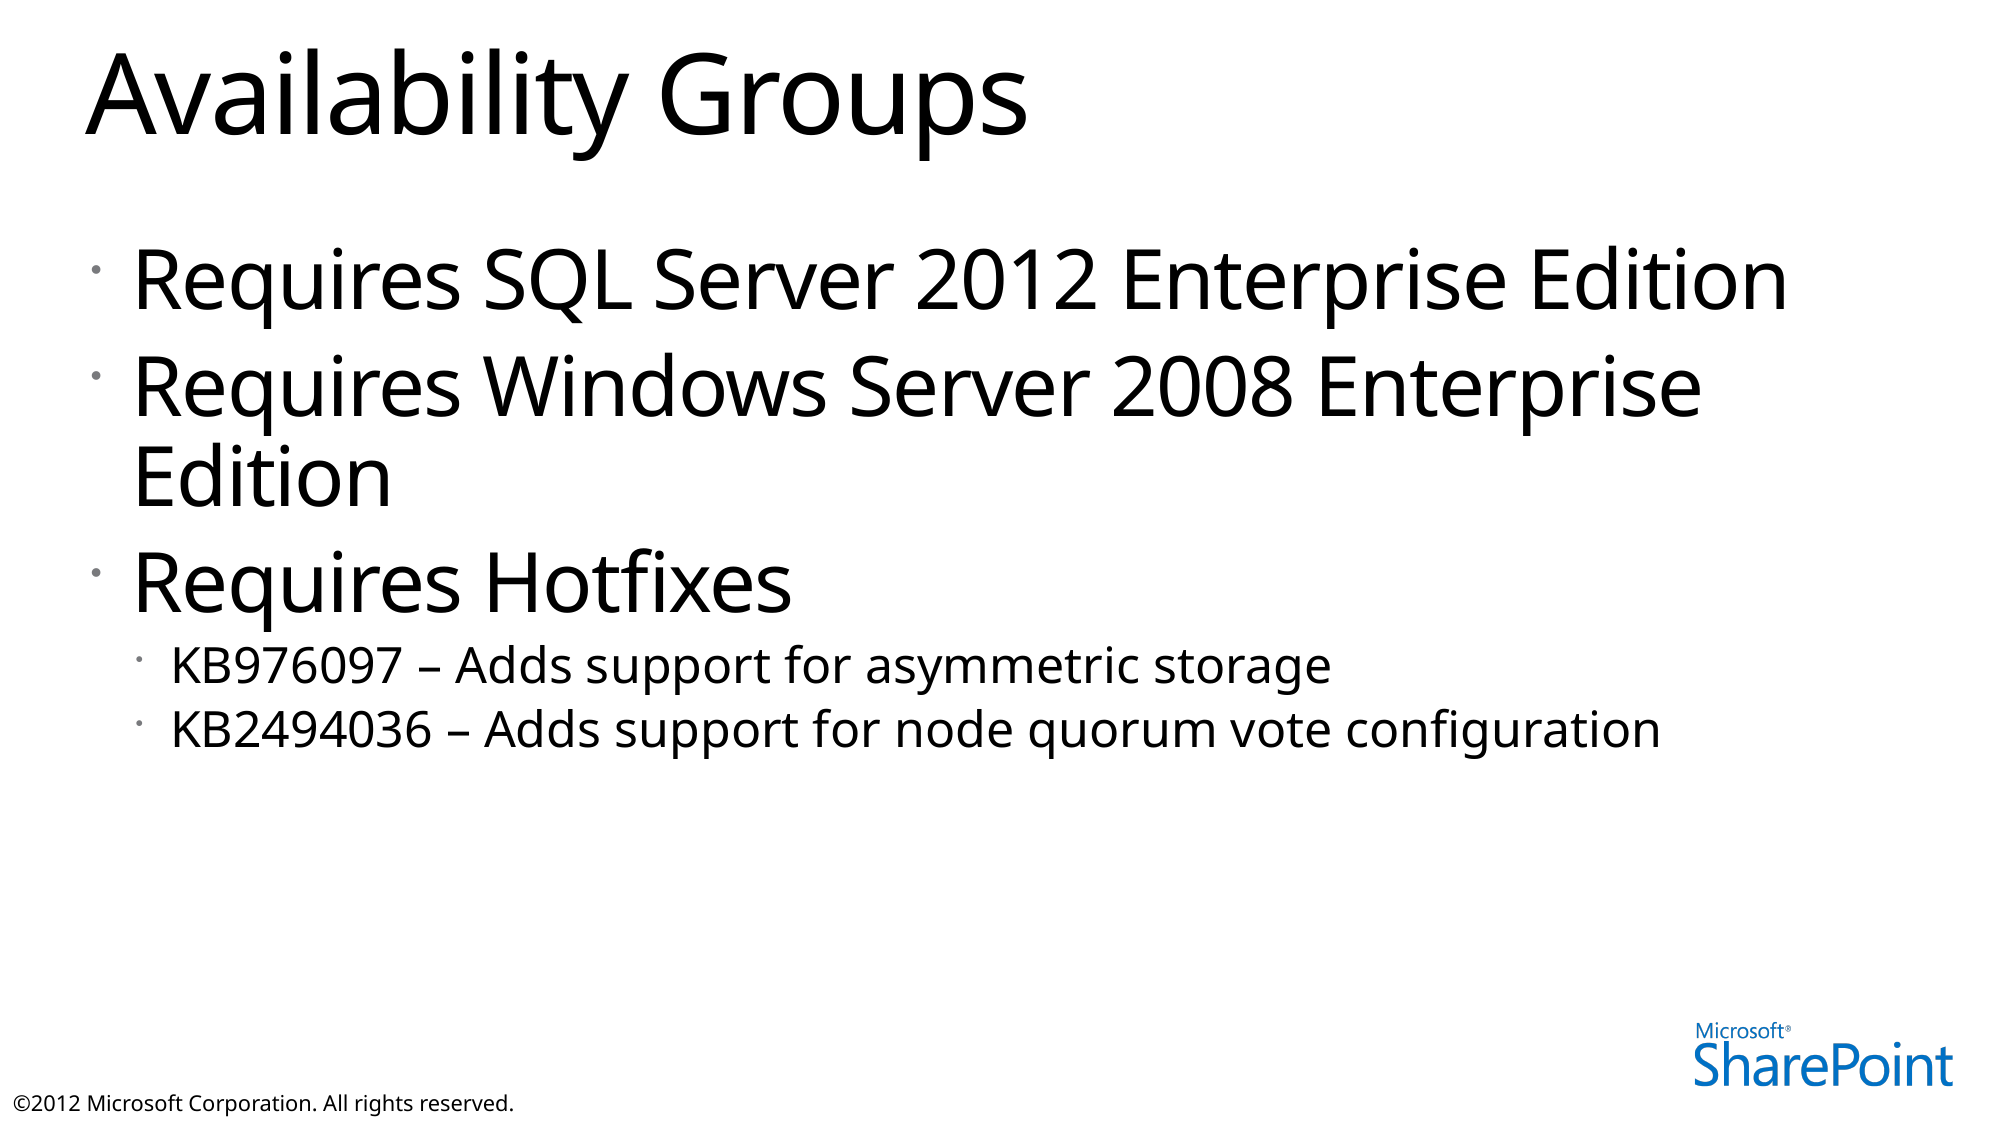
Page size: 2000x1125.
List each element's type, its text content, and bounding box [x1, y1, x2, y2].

list Requires SQL Server 2012 Enterprise Edition Requires Windows Server 2008 Enterprise Edition Requires Hotfixes KB976097 – Adds support for asymmetric storage KB2494036 – Adds support for node quorum vote configuration [85, 237, 1914, 573]
picture [1690, 1007, 1953, 1098]
title Availability Groups [85, 37, 1914, 161]
